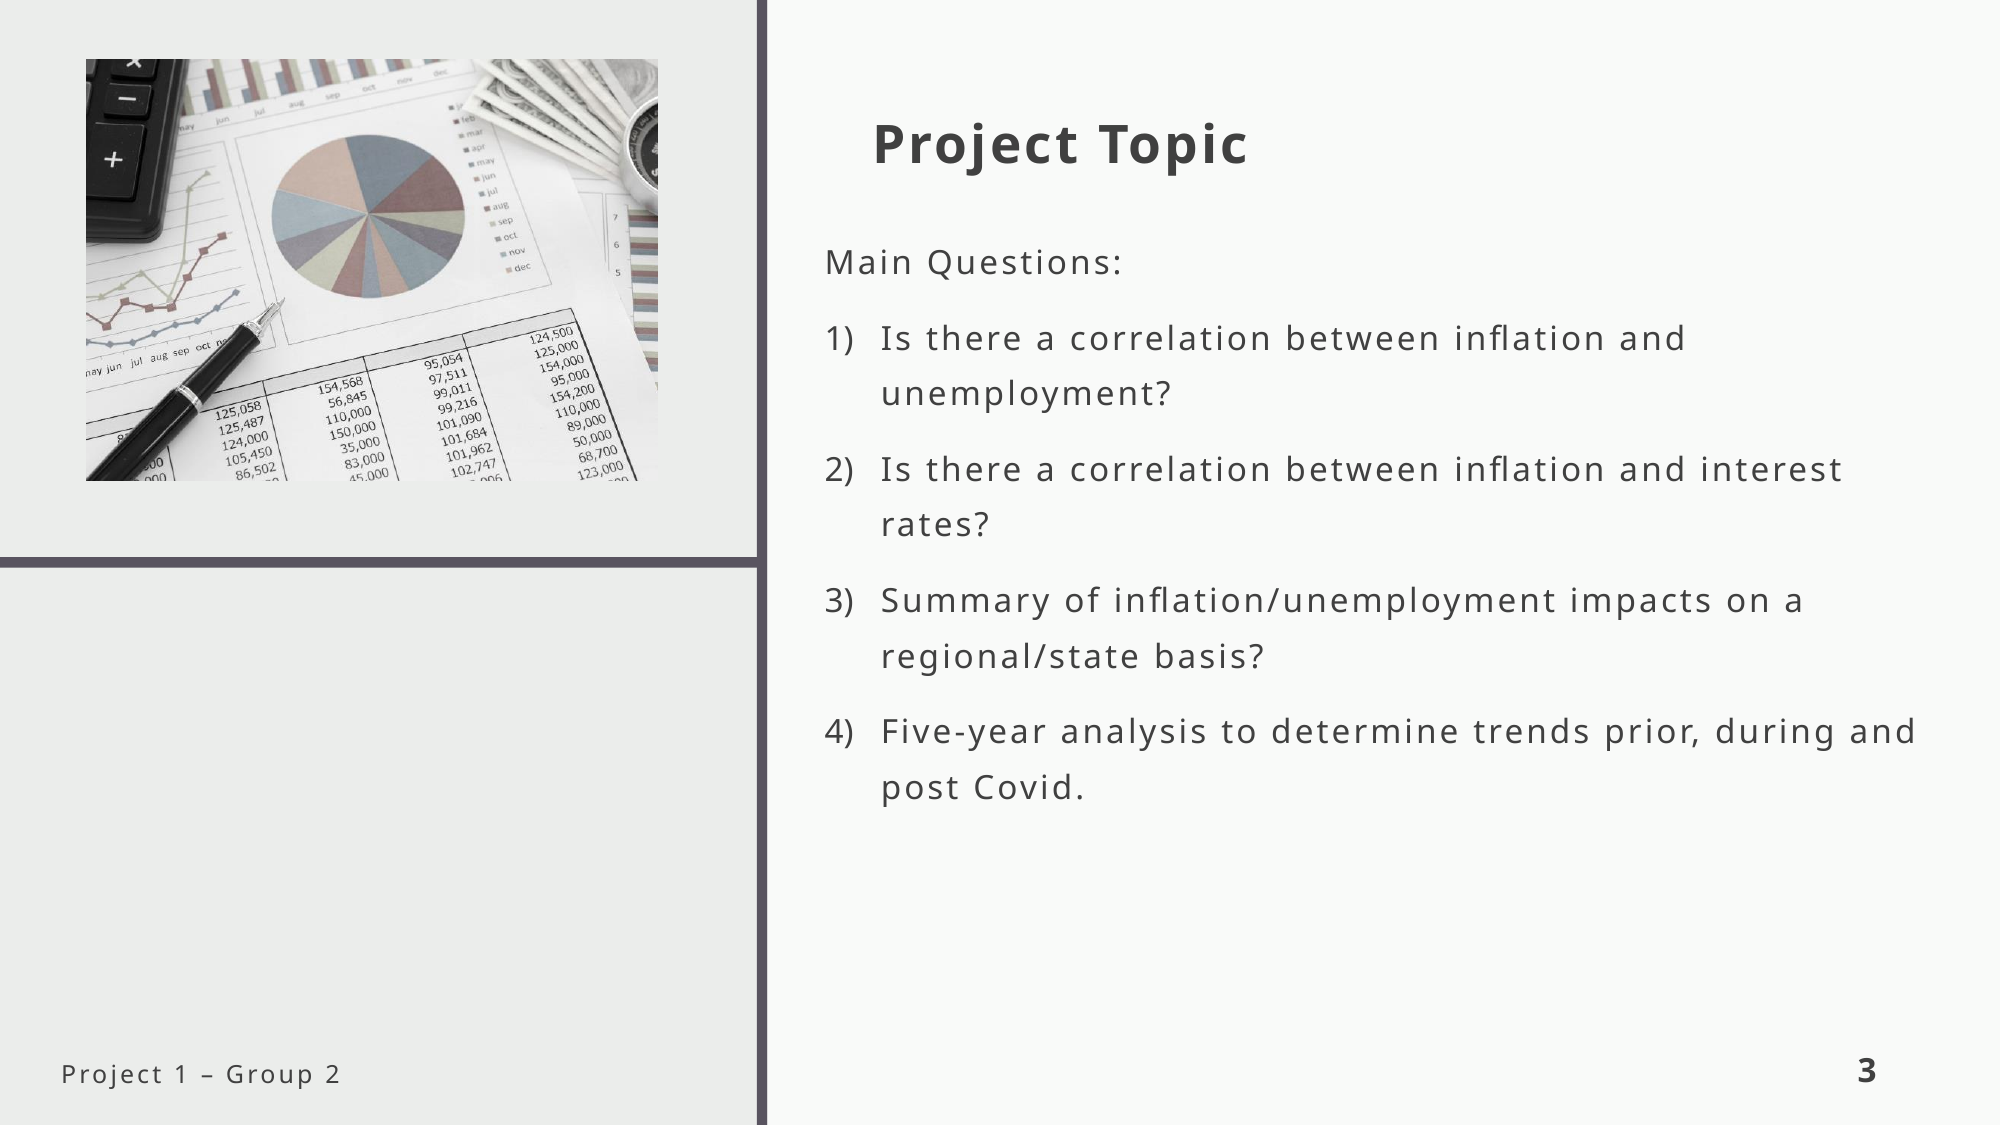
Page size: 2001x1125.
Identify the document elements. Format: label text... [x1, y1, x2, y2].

list Main Questions: Is there a correlation between inflation and unemployment? Is there a correlation between inflation and interest rates? Summary of inflation/unemployment impacts on a regional/state basis? Five-year analysis to determine trends prior, during and post Covid. [806, 207, 1975, 1066]
footer Project 1 – Group 2 [42, 1035, 716, 1110]
picture [86, 59, 658, 481]
slide_number 3 [1733, 1035, 1895, 1110]
title Project Topic [853, 59, 1914, 189]
